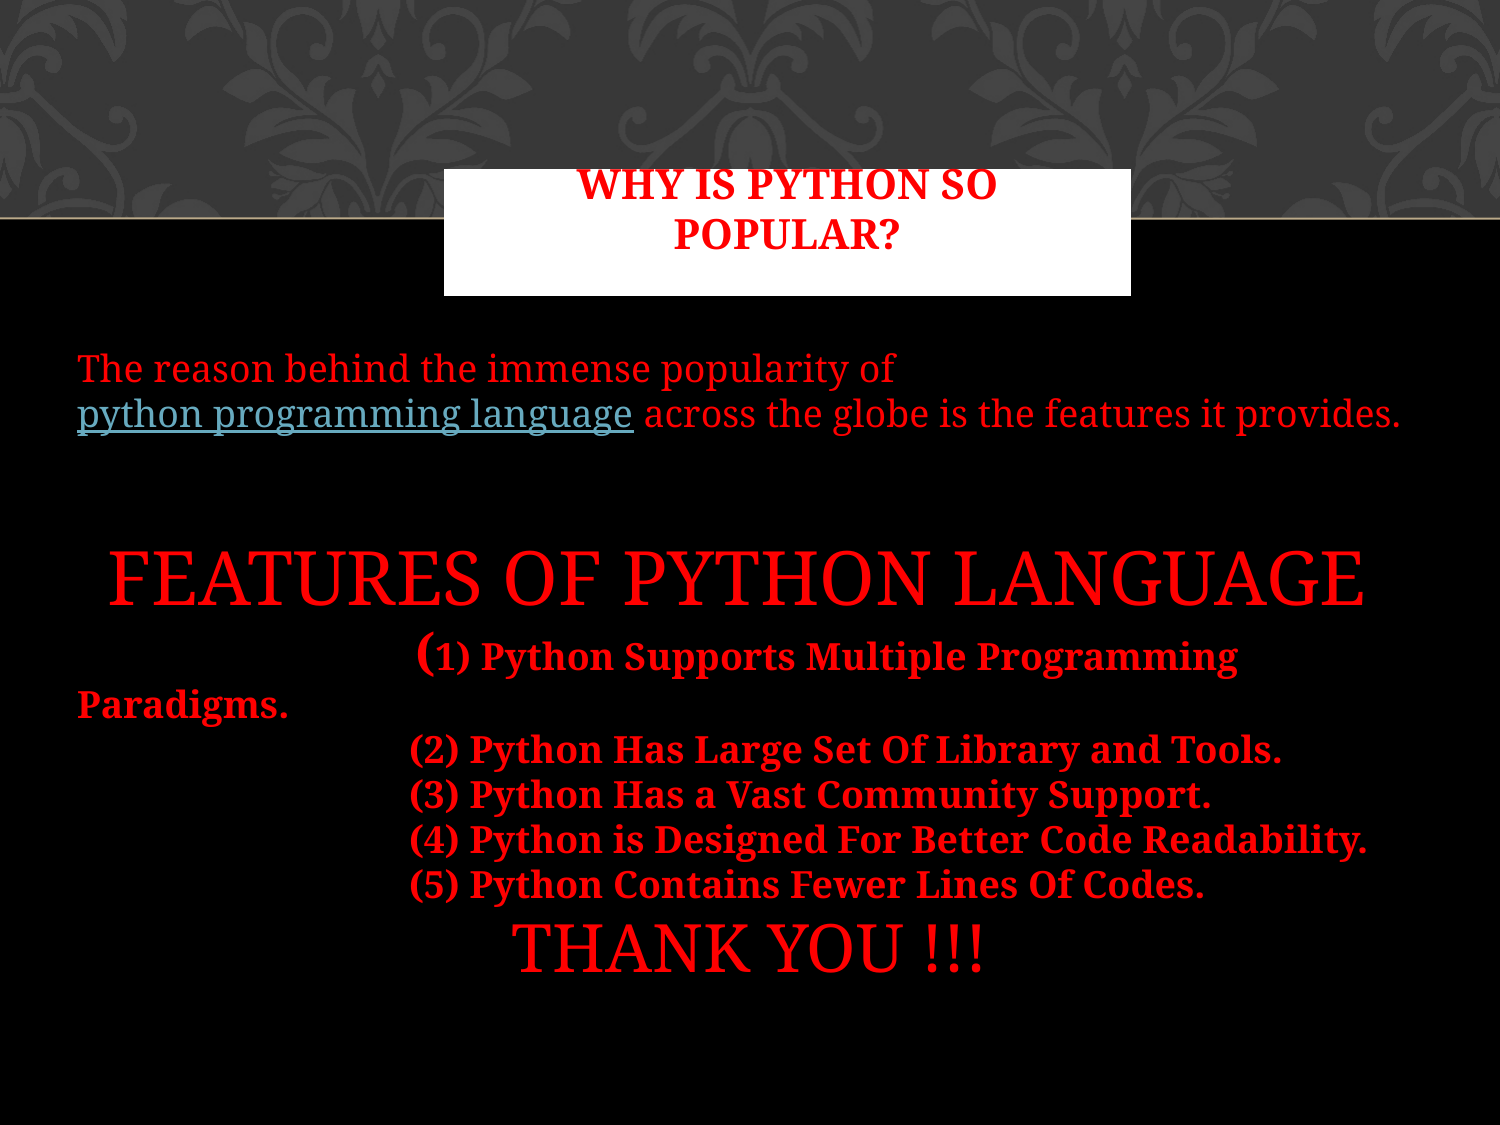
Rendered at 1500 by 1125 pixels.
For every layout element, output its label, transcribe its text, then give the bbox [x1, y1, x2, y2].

list THANK YOU !!! [285, 914, 1215, 995]
text_box The reason behind the immense popularity of python programming language across the globe is the features it provides. FEATURES OF PYTHON LANGUAGE (1) Python Supports Multiple Programming Paradigms. (2) Python Has Large Set Of Library and Tools. (3) Python Has a Vast Community Support. (4) Python is Designed For Better Code Readability. (5) Python Contains Fewer Lines Of Codes. [62, 337, 1425, 914]
title Why Is Python So Popular? [444, 169, 1131, 296]
